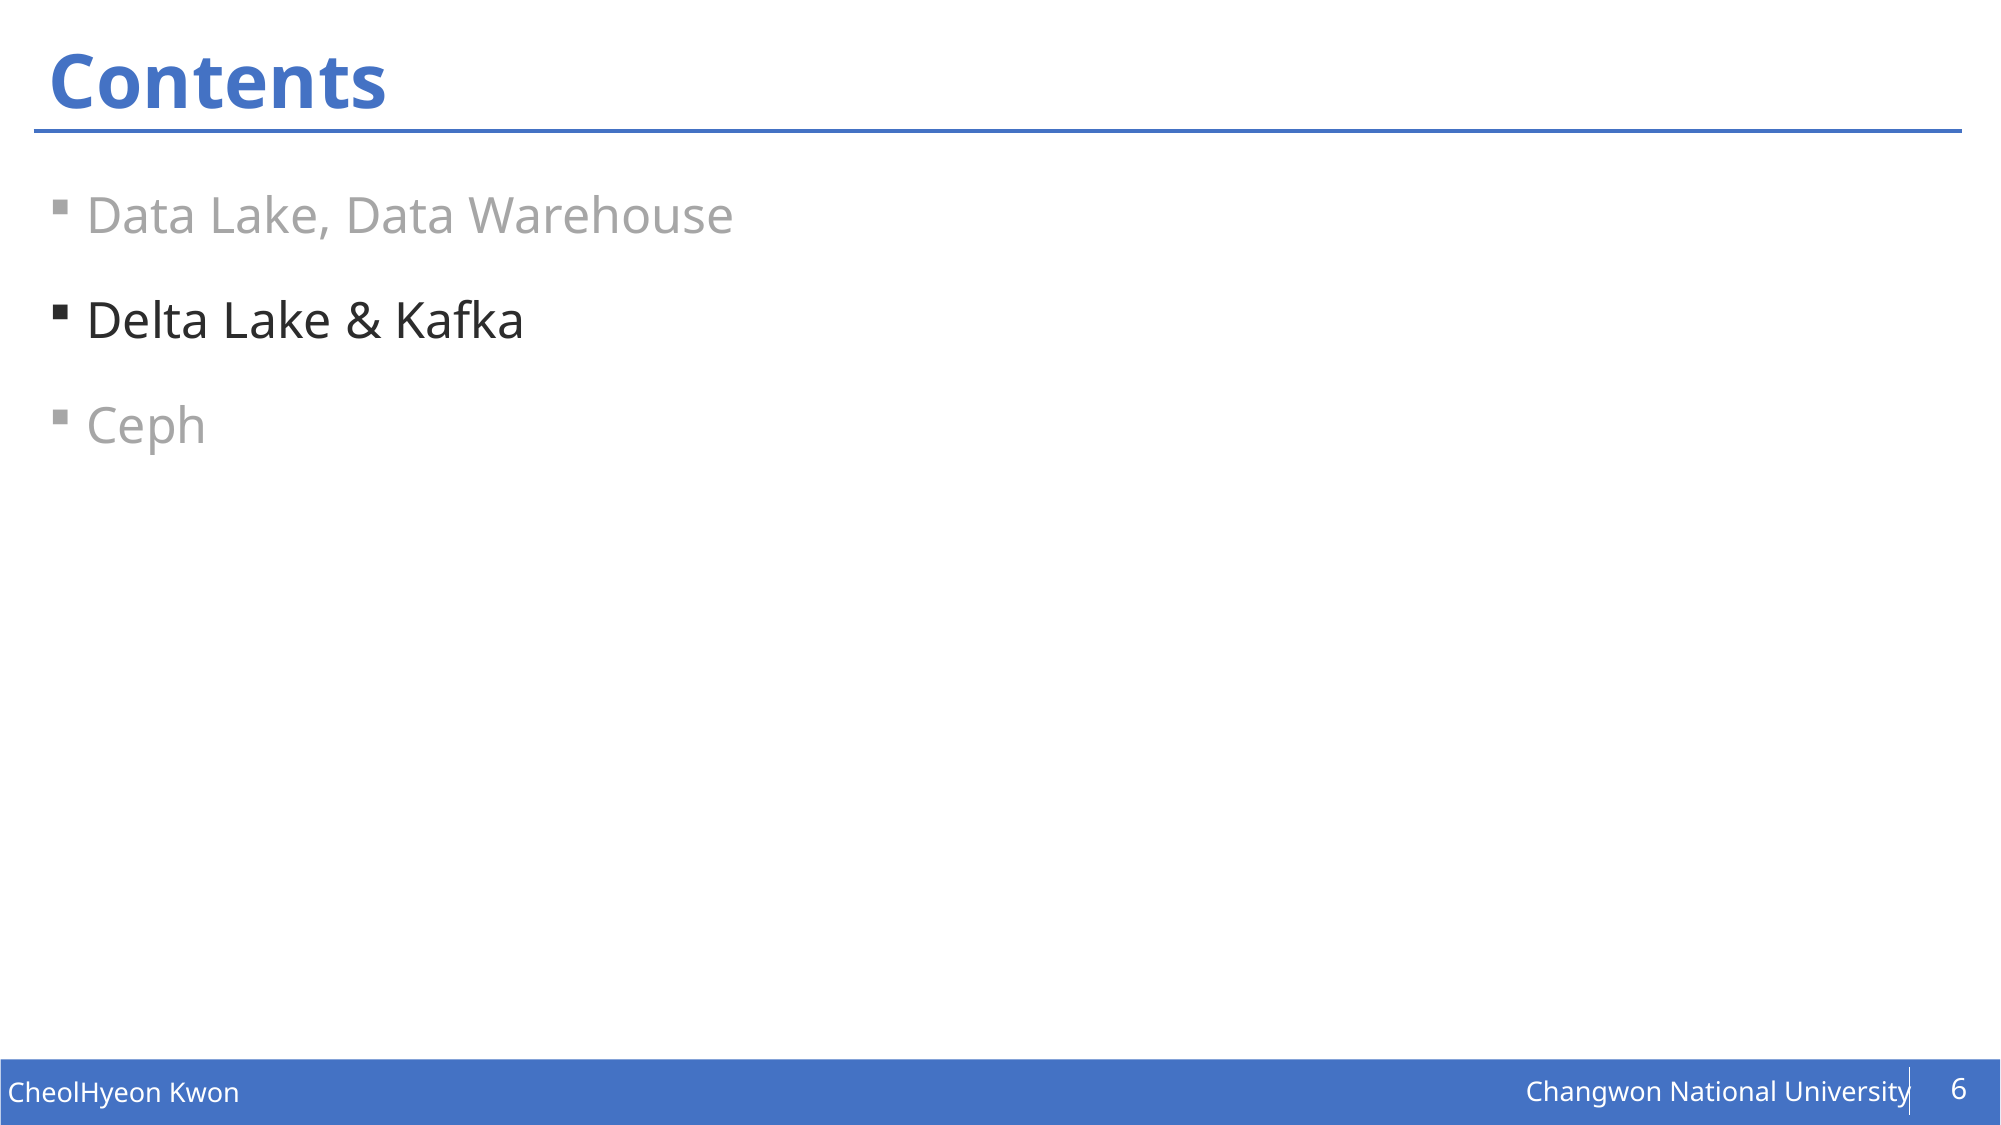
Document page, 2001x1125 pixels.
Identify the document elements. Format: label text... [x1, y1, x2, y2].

slide_number 6 [1922, 1060, 1996, 1121]
list Data Lake, Data Warehouse Delta Lake & Kafka Ceph [33, 152, 1963, 997]
title Contents [33, 27, 1963, 143]
